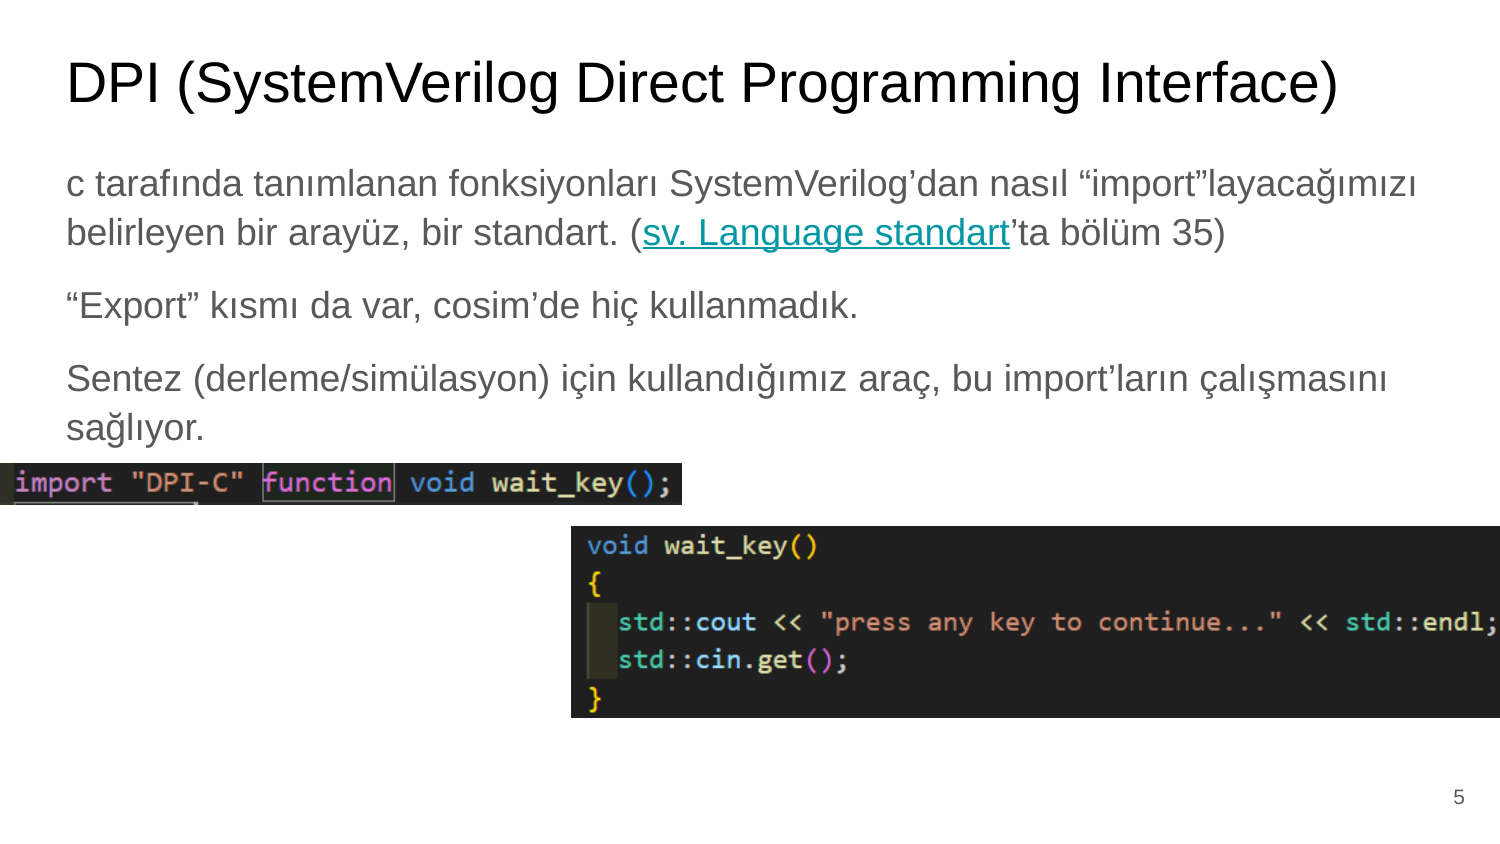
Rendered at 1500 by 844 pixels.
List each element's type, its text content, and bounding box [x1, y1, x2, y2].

list c tarafında tanımlanan fonksiyonları SystemVerilog’dan nasıl “import”layacağımızı belirleyen bir arayüz, bir standart. (sv. Language standart’ta bölüm 35) “Export” kısmı da var, cosim’de hiç kullanmadık. Sentez (derleme/simülasyon) için kullandığımız araç, bu import’ların çalışmasını sağlıyor. [51, 141, 1449, 703]
slide_number ‹#› [1389, 764, 1480, 830]
picture [571, 526, 1500, 718]
picture [0, 463, 682, 506]
title DPI (SystemVerilog Direct Programming Interface) [51, 36, 1449, 130]
